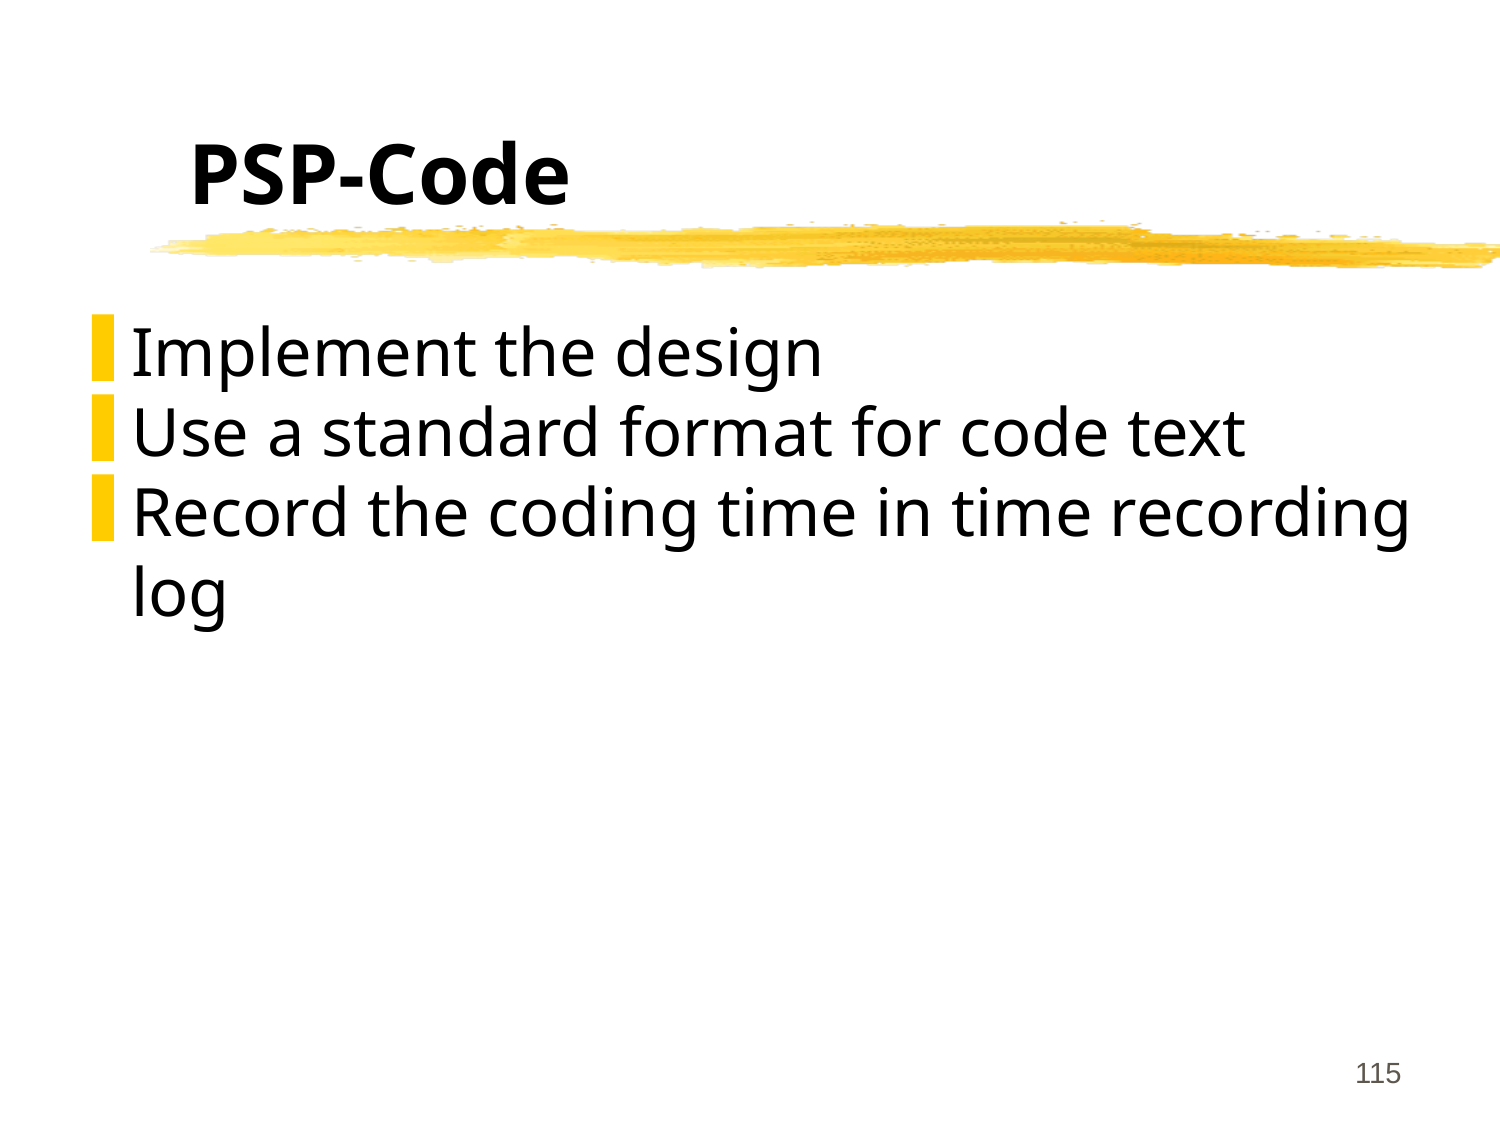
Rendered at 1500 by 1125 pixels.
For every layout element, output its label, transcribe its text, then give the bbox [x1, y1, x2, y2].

slide_number 115 [1104, 1021, 1417, 1097]
picture [150, 215, 1500, 279]
title PSP-Code [188, 77, 1466, 265]
list Implement the design Use a standard format for code text Record the coding time in time recording log [74, 309, 1417, 994]
